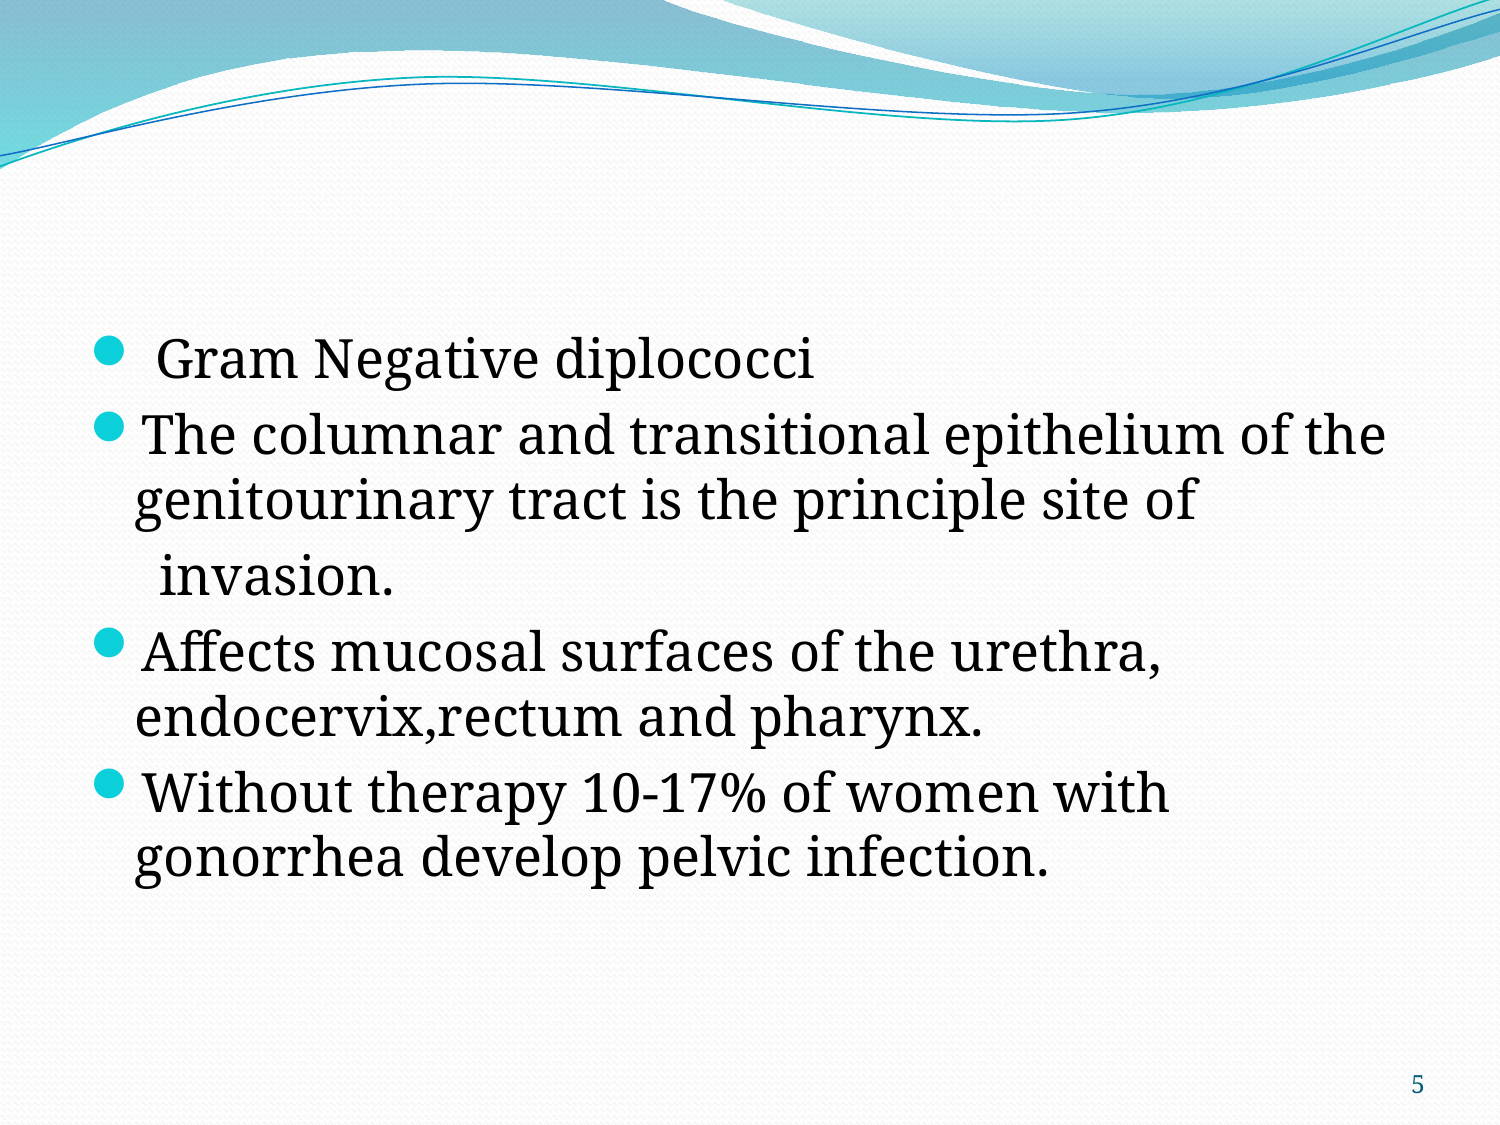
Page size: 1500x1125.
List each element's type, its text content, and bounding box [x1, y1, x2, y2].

slide_number 5 [1299, 1042, 1425, 1103]
list Gram Negative diplococci The columnar and transitional epithelium of the genitourinary tract is the principle site of invasion. Affects mucosal surfaces of the urethra, endocervix,rectum and pharynx. Without therapy 10-17% of women with gonorrhea develop pelvic infection. [75, 317, 1425, 1038]
